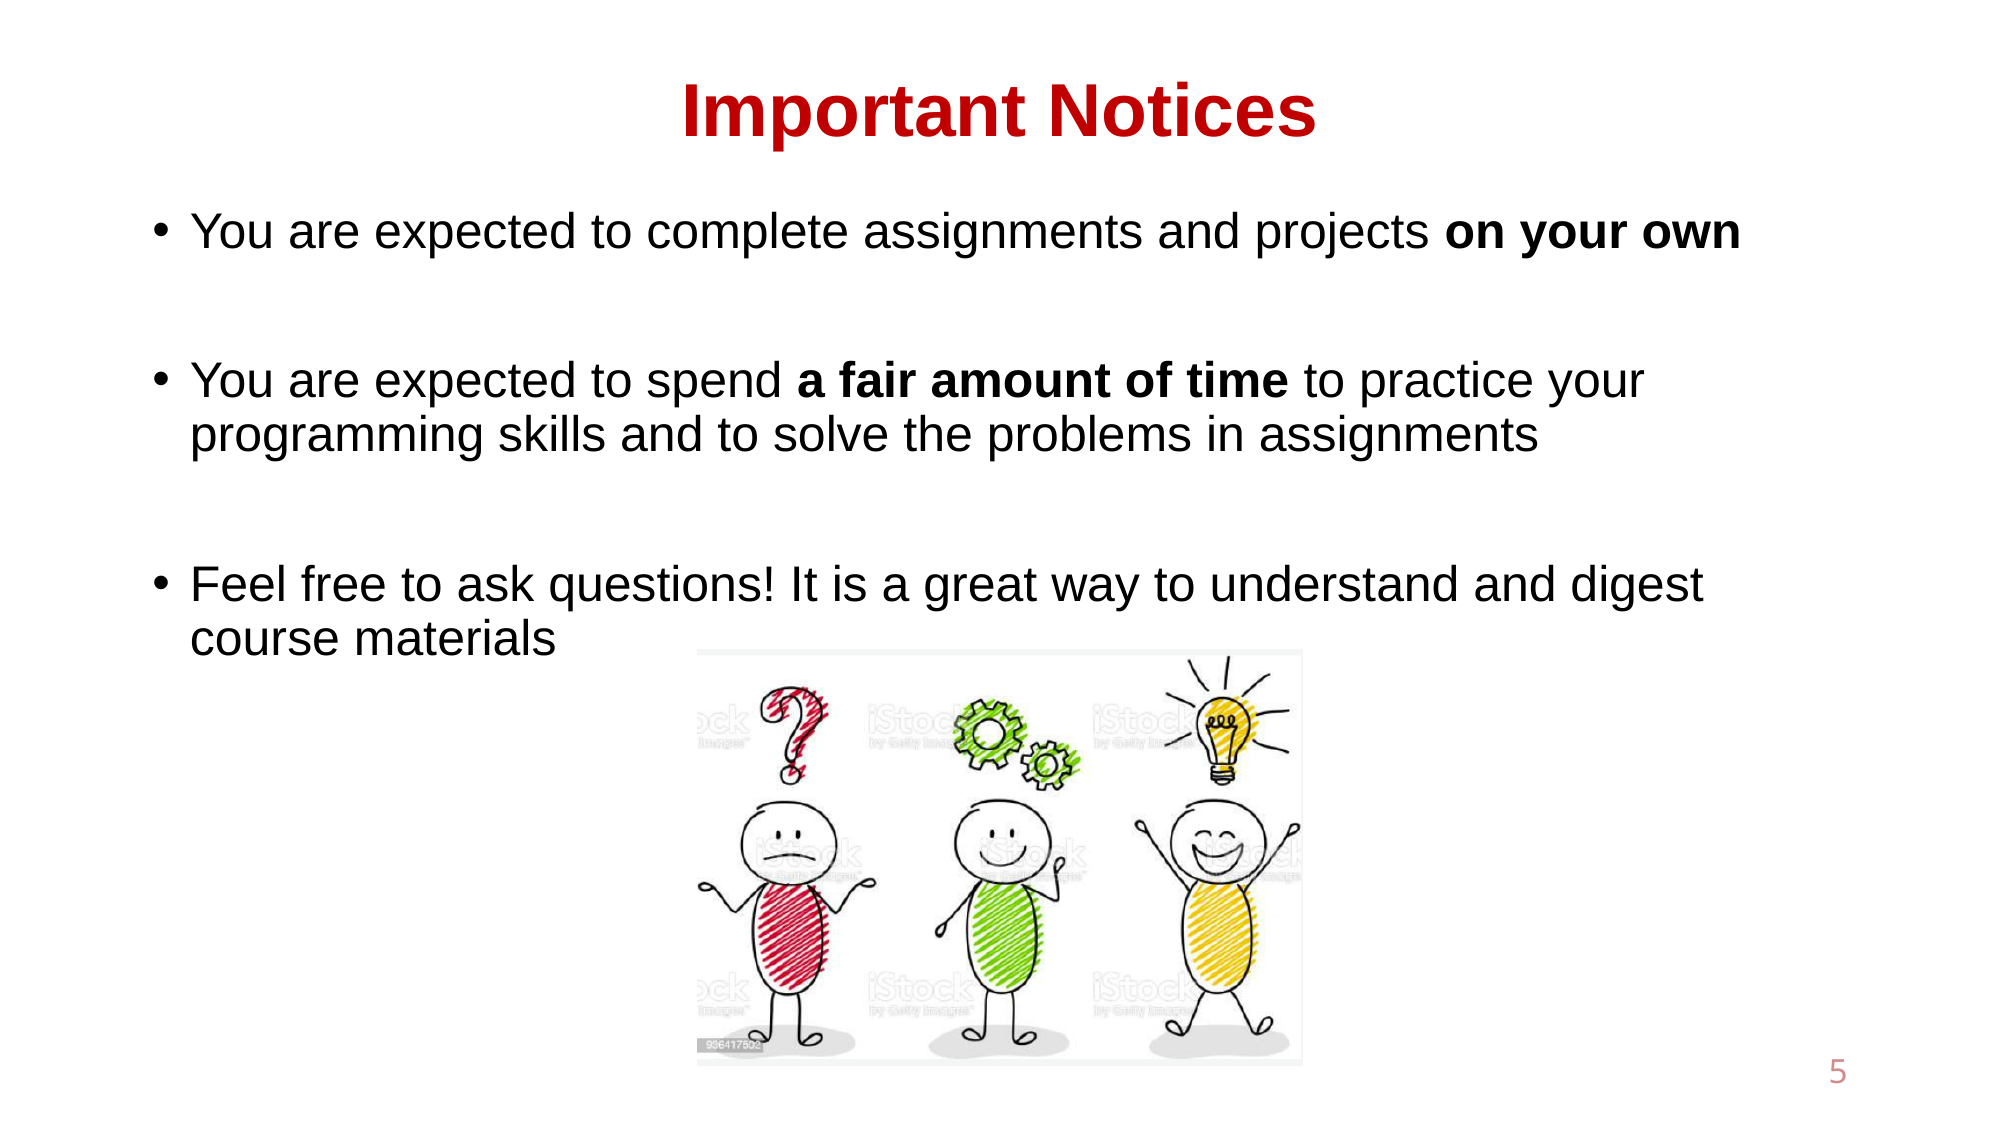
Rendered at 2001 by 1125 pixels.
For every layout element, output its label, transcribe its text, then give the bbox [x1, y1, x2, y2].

title Important Notices [137, 59, 1863, 166]
picture [696, 649, 1303, 1066]
slide_number 5 [1412, 1042, 1863, 1103]
list You are expected to complete assignments and projects on your own You are expected to spend a fair amount of time to practice your programming skills and to solve the problems in assignments Feel free to ask questions! It is a great way to understand and digest course materials [137, 197, 1863, 1025]
